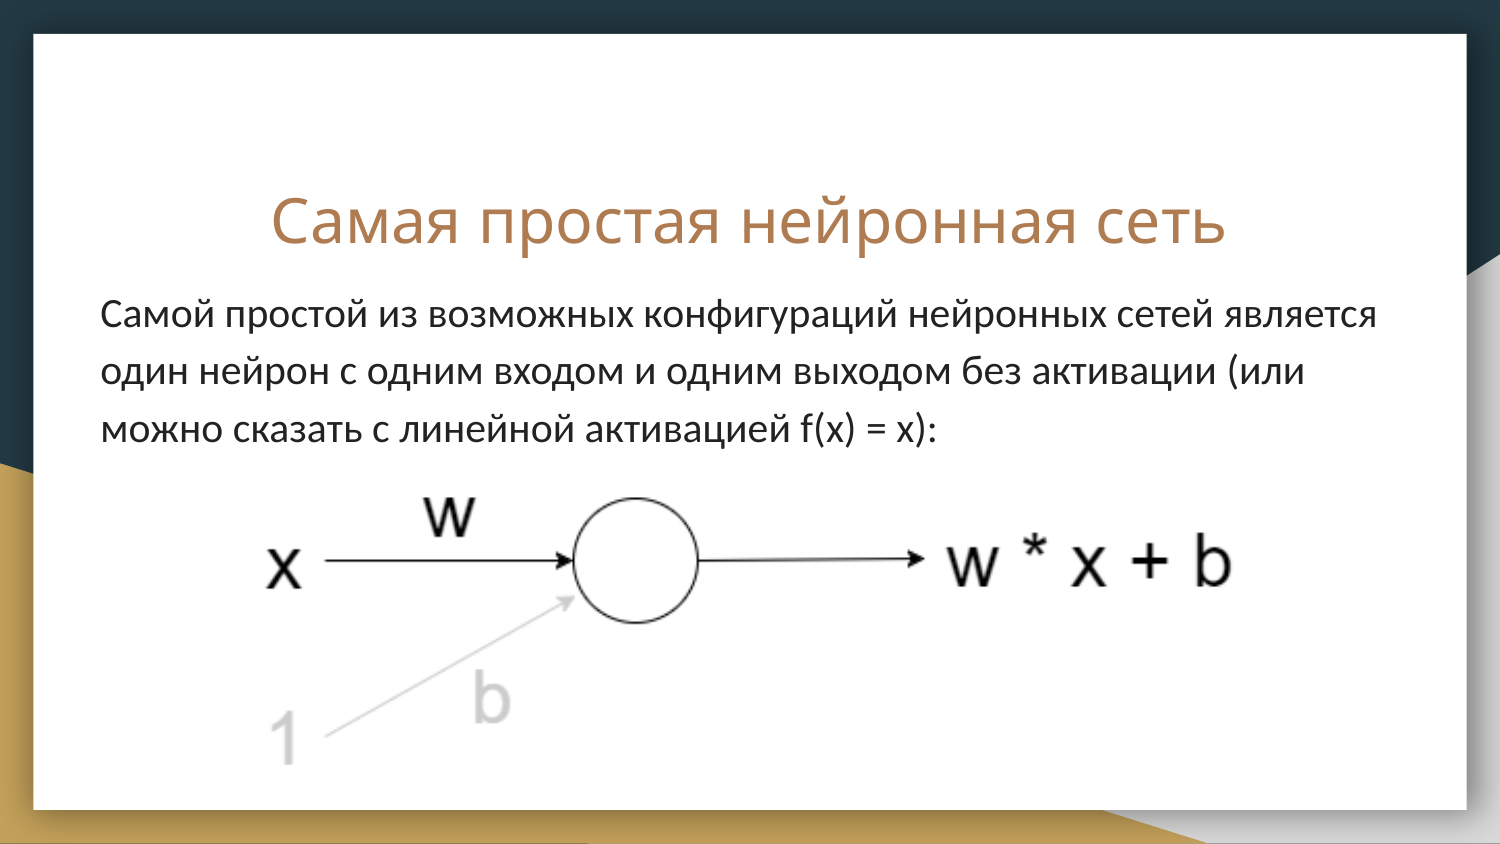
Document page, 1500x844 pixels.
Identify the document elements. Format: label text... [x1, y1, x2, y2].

picture [242, 467, 1258, 791]
list Самой простой из возможных конфигураций нейронных сетей является один нейрон с одним входом и одним выходом без активации (или можно сказать с линейной активацией f(x) = x): [85, 262, 1396, 459]
title Самая простая нейронная сеть [119, 165, 1381, 254]
